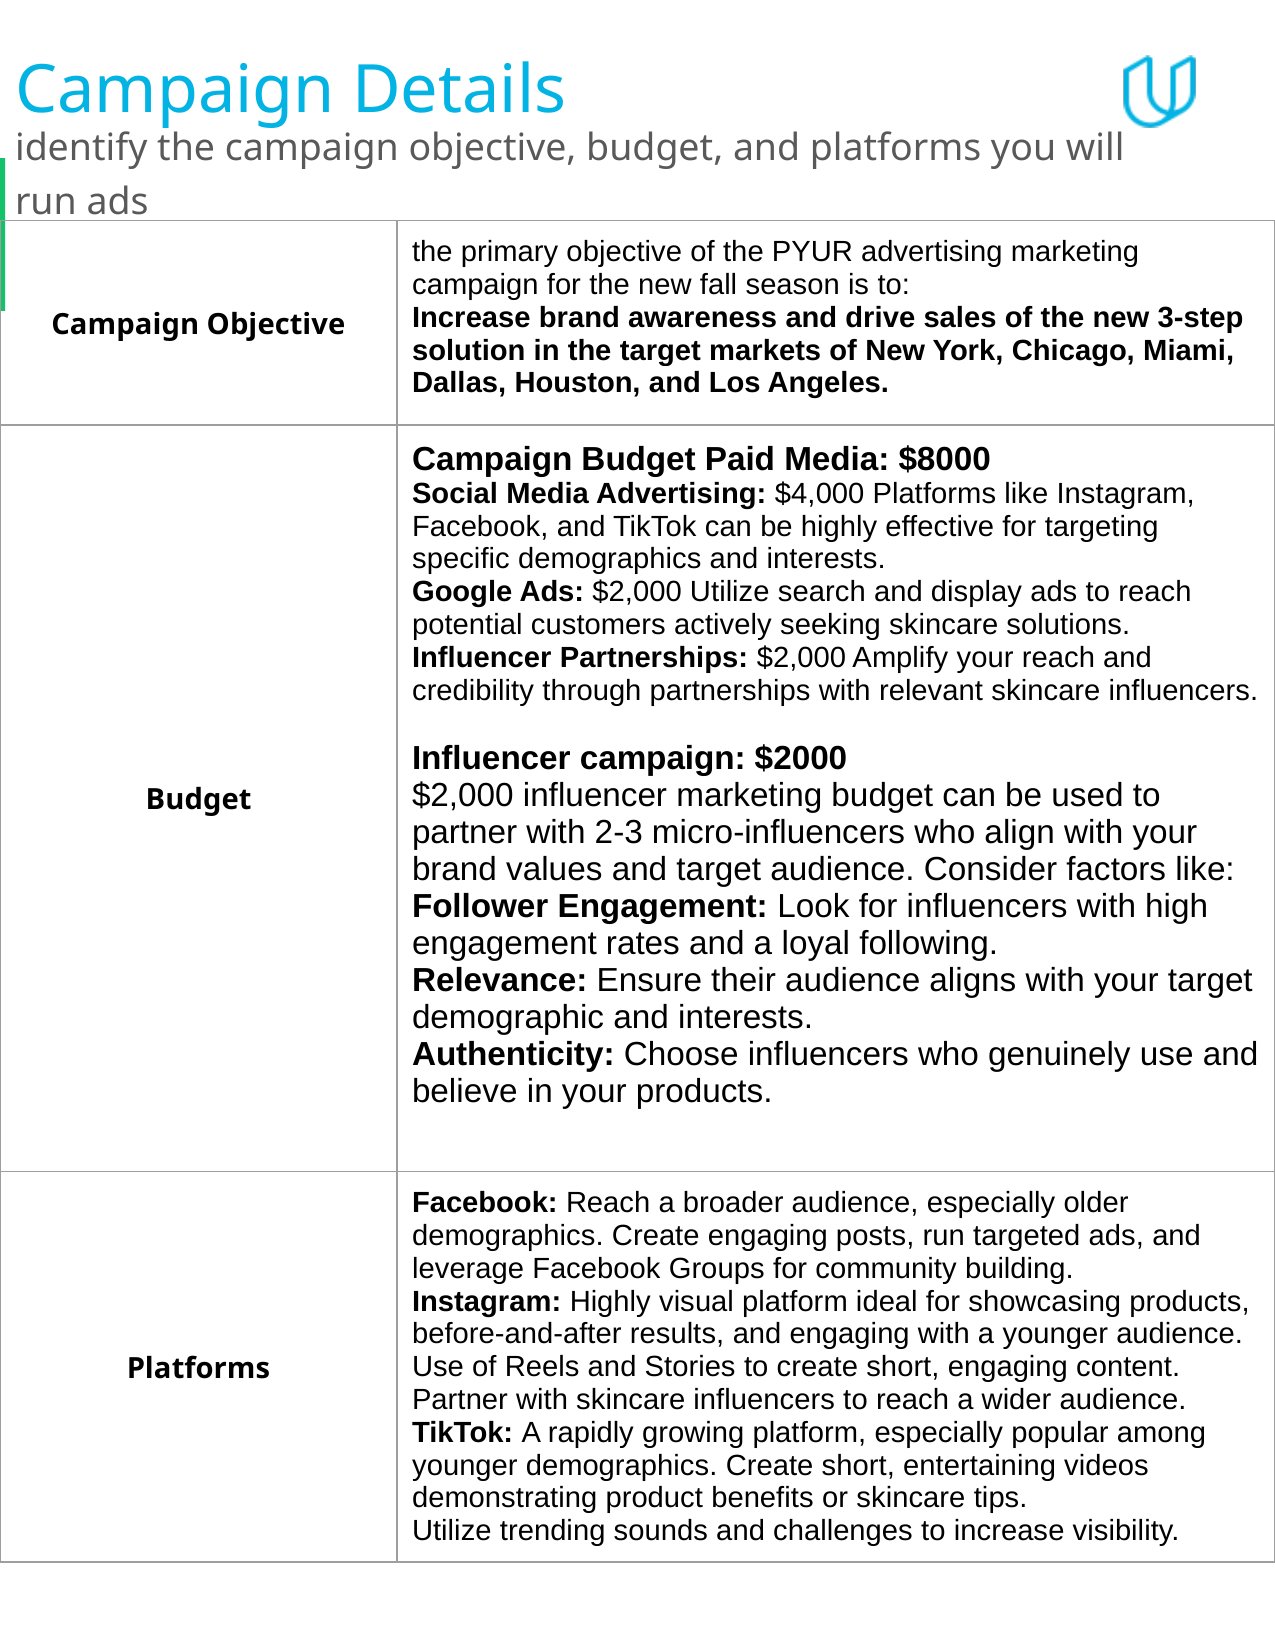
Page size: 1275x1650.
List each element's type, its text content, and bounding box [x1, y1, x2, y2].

picture [1189, 20, 1232, 164]
table_header the primary objective of the PYUR advertising marketing campaign for the new fall season is to: Increase brand awareness and drive sales of the new 3-step solution in the target markets of New York, Chicago, Miami, Dallas, Houston, and Los Angeles. [398, 221, 1274, 424]
title Campaign Details [0, 0, 1189, 98]
list identify the campaign objective, budget, and platforms you will run ads [0, 98, 1189, 220]
table_header Campaign Objective [1, 221, 396, 424]
table_cell Platforms [1, 1172, 396, 1561]
table_cell Facebook: Reach a broader audience, especially older demographics. Create engaging posts, run targeted ads, and leverage Facebook Groups for community building. Instagram: Highly visual platform ideal for showcasing products, before-and-after results, and engaging with a younger audience. Use of Reels and Stories to create short, engaging content. Partner with skincare influencers to reach a wider audience. TikTok: A rapidly growing platform, especially popular among younger demographics. Create short, entertaining videos demonstrating product benefits or skincare tips. Utilize trending sounds and challenges to increase visibility. [398, 1172, 1274, 1561]
table_cell Campaign Budget Paid Media: $8000 Social Media Advertising: $4,000 Platforms like Instagram, Facebook, and TikTok can be highly effective for targeting specific demographics and interests. Google Ads: $2,000 Utilize search and display ads to reach potential customers actively seeking skincare solutions. Influencer Partnerships: $2,000 Amplify your reach and credibility through partnerships with relevant skincare influencers. Influencer campaign: $2000 $2,000 influencer marketing budget can be used to partner with 2-3 micro-influencers who align with your brand values and target audience. Consider factors like: Follower Engagement: Look for influencers with high engagement rates and a loyal following. Relevance: Ensure their audience aligns with your target demographic and interests. Authenticity: Choose influencers who genuinely use and believe in your products. [398, 426, 1274, 1171]
table_cell Budget [1, 426, 396, 1171]
